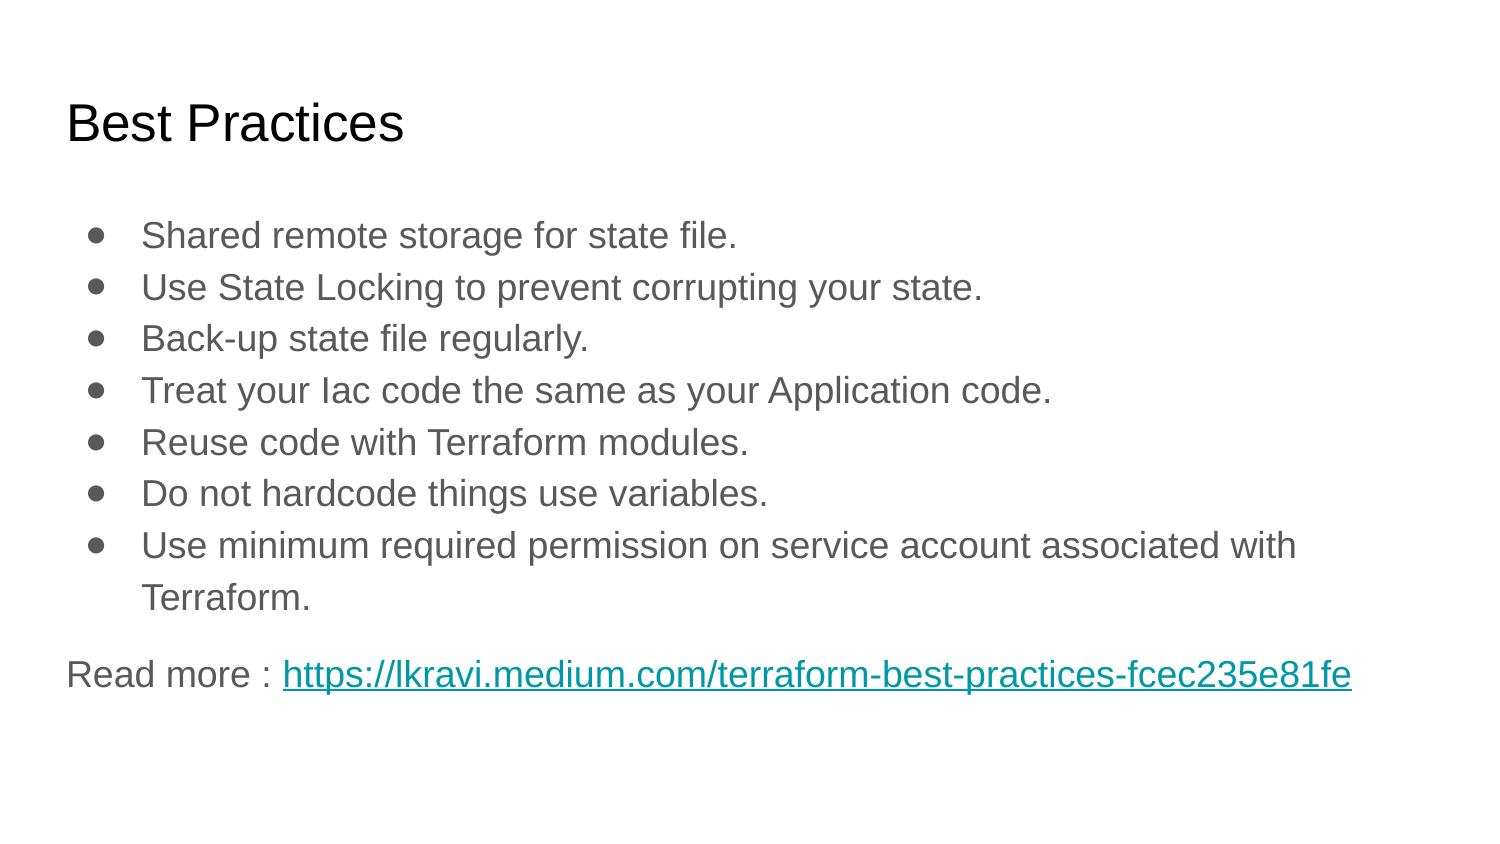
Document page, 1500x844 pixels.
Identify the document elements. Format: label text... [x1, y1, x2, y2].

list Shared remote storage for state file. Use State Locking to prevent corrupting your state. Back-up state file regularly. Treat your Iac code the same as your Application code. Reuse code with Terraform modules. Do not hardcode things use variables. Use minimum required permission on service account associated with Terraform. Read more : https://lkravi.medium.com/terraform-best-practices-fcec235e81fe [51, 189, 1449, 750]
title Best Practices [51, 72, 1449, 167]
